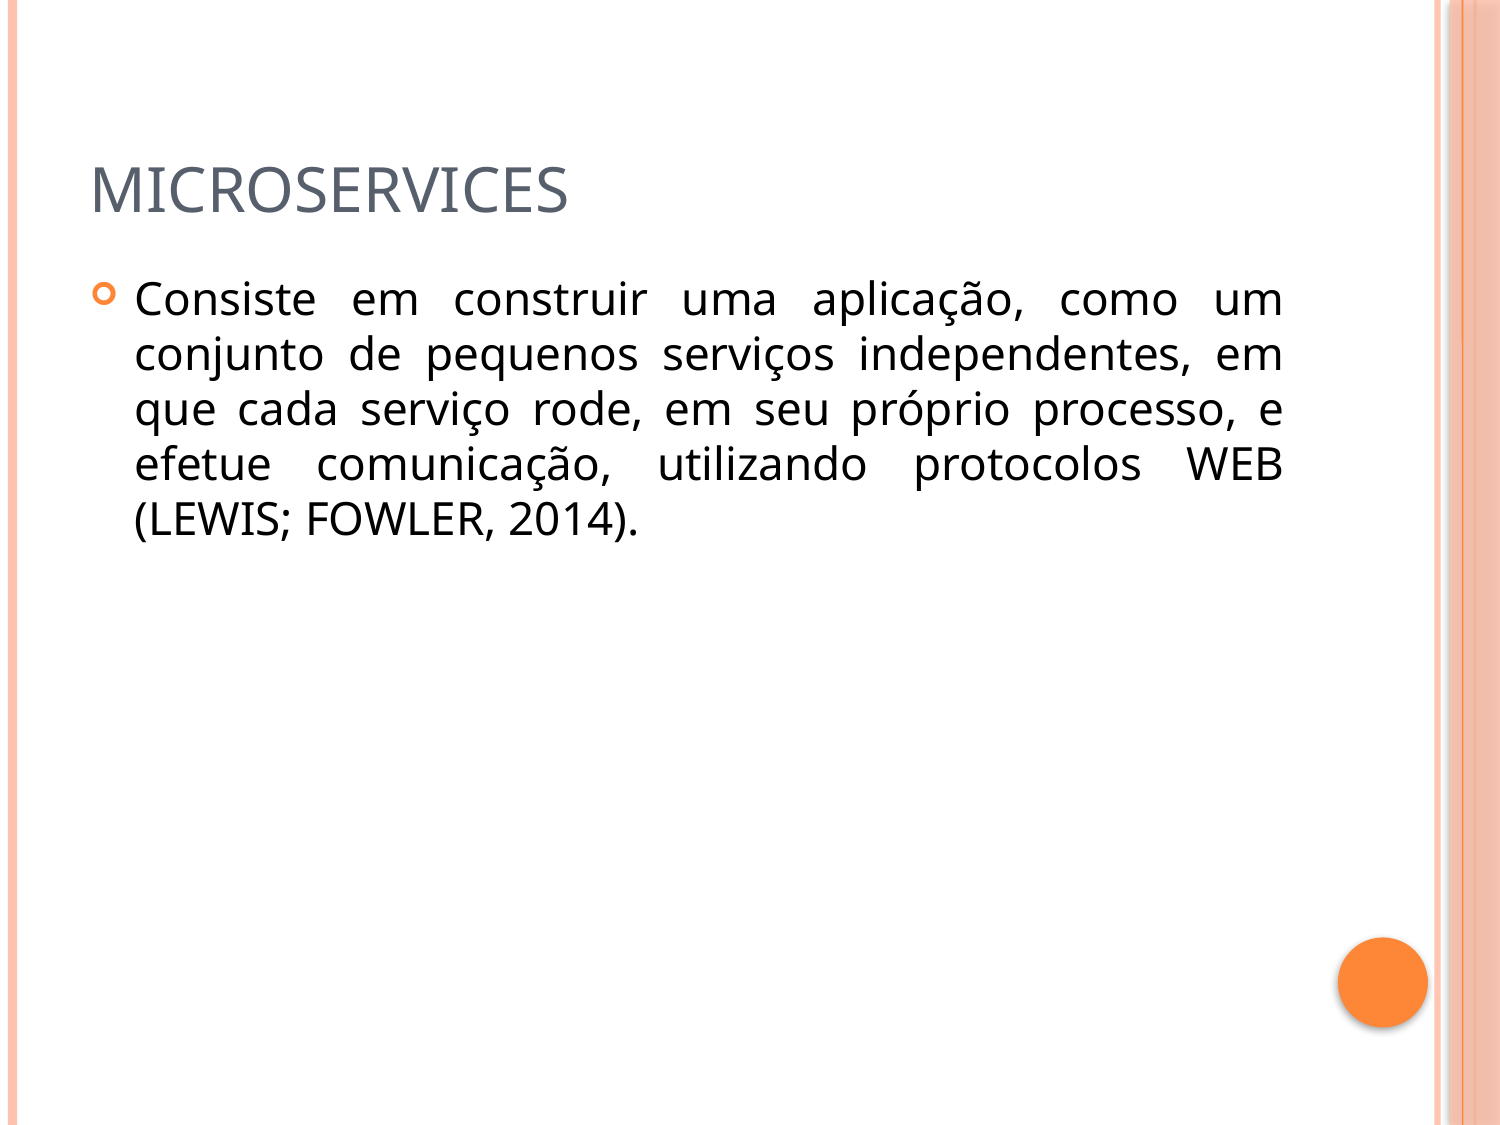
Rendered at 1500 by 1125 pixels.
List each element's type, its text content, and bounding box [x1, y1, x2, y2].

list Consiste em construir uma aplicação, como um conjunto de pequenos serviços independentes, em que cada serviço rode, em seu próprio processo, e efetue comunicação, utilizando protocolos WEB (LEWIS; FOWLER, 2014). [75, 262, 1300, 1062]
title Microservices [75, 45, 1300, 233]
